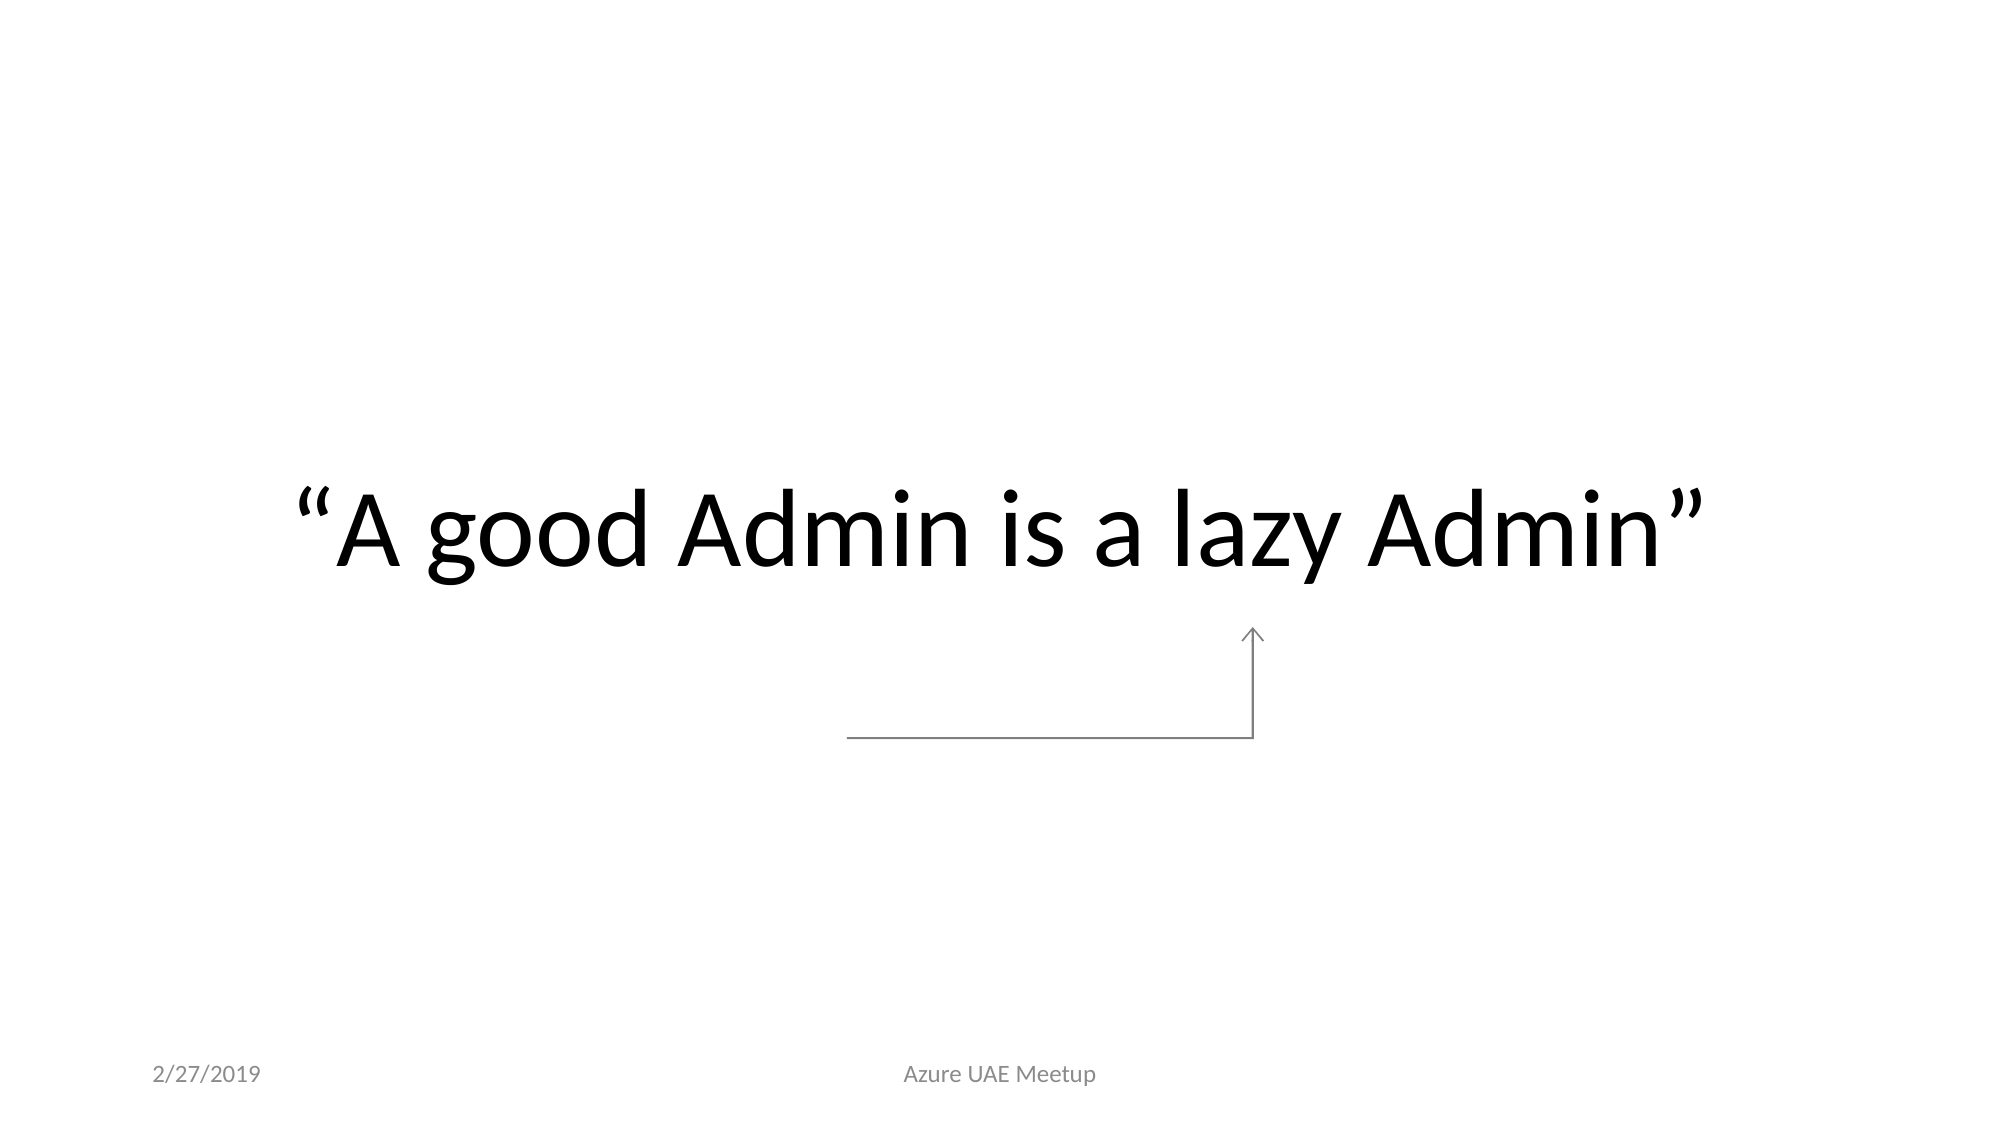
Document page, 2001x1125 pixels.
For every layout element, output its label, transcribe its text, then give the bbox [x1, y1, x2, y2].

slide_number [137, 1042, 588, 1103]
list “A good Admin is a lazy Admin” [96, 462, 1904, 600]
text_box [846, 627, 1265, 739]
footer Azure UAE Meetup [662, 1042, 1338, 1103]
